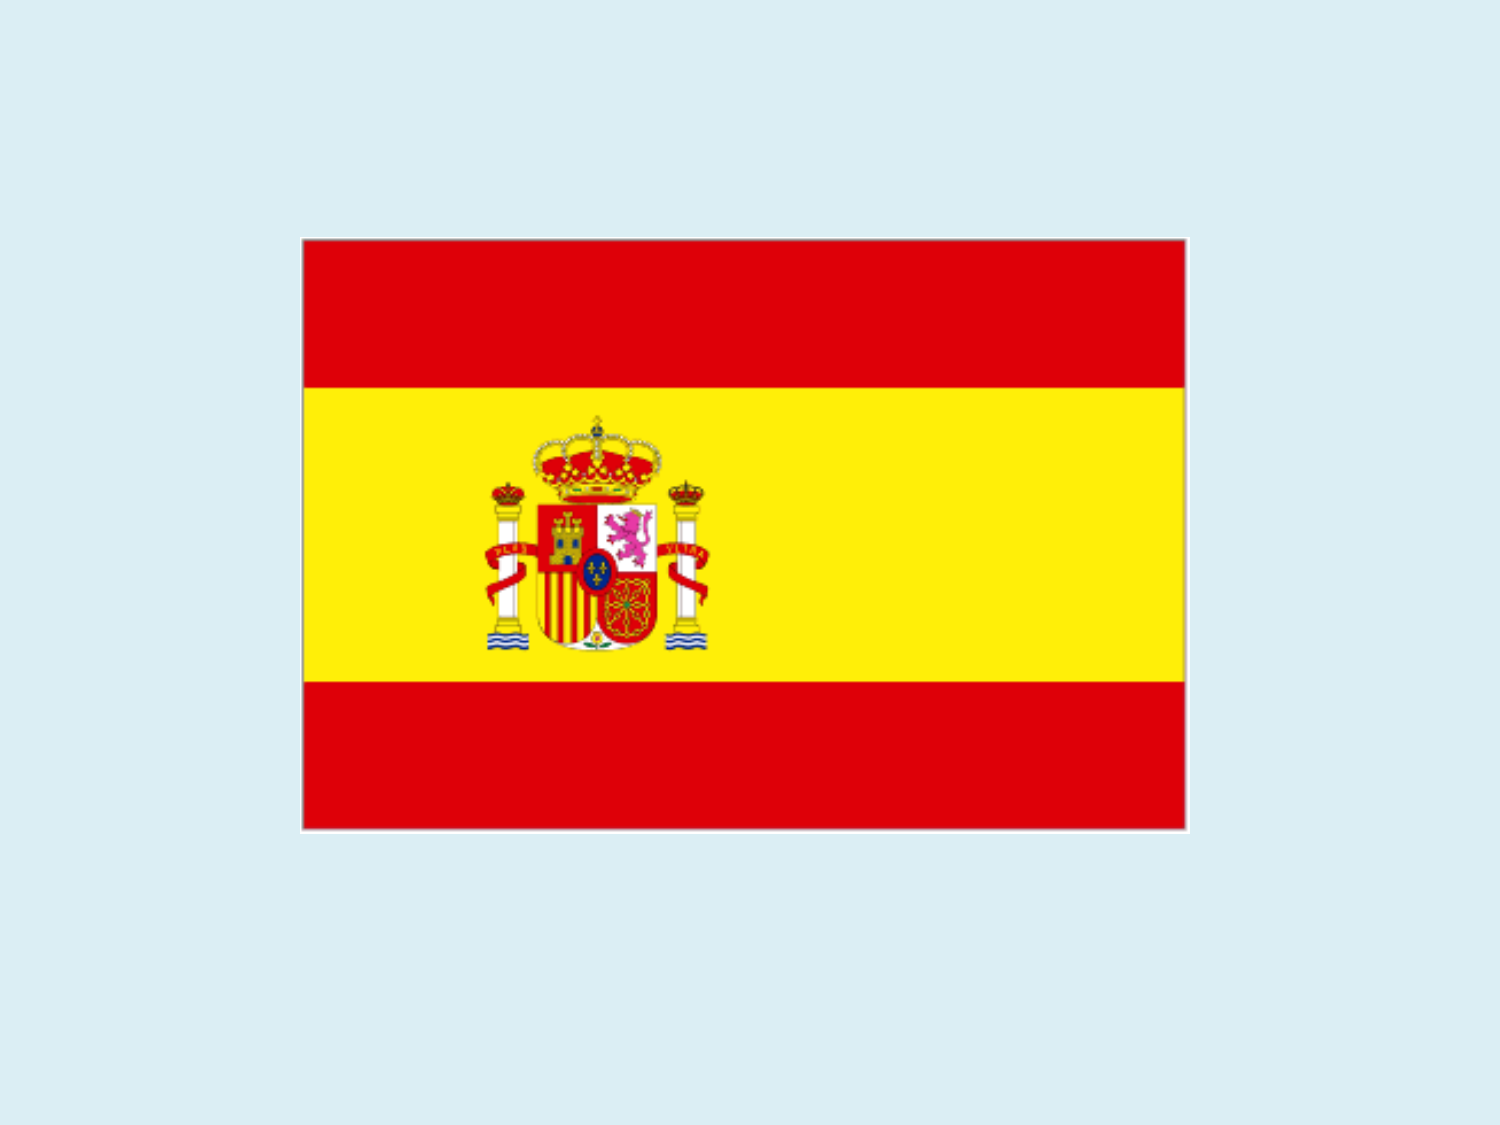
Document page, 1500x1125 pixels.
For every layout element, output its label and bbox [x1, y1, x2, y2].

picture [299, 237, 1190, 834]
